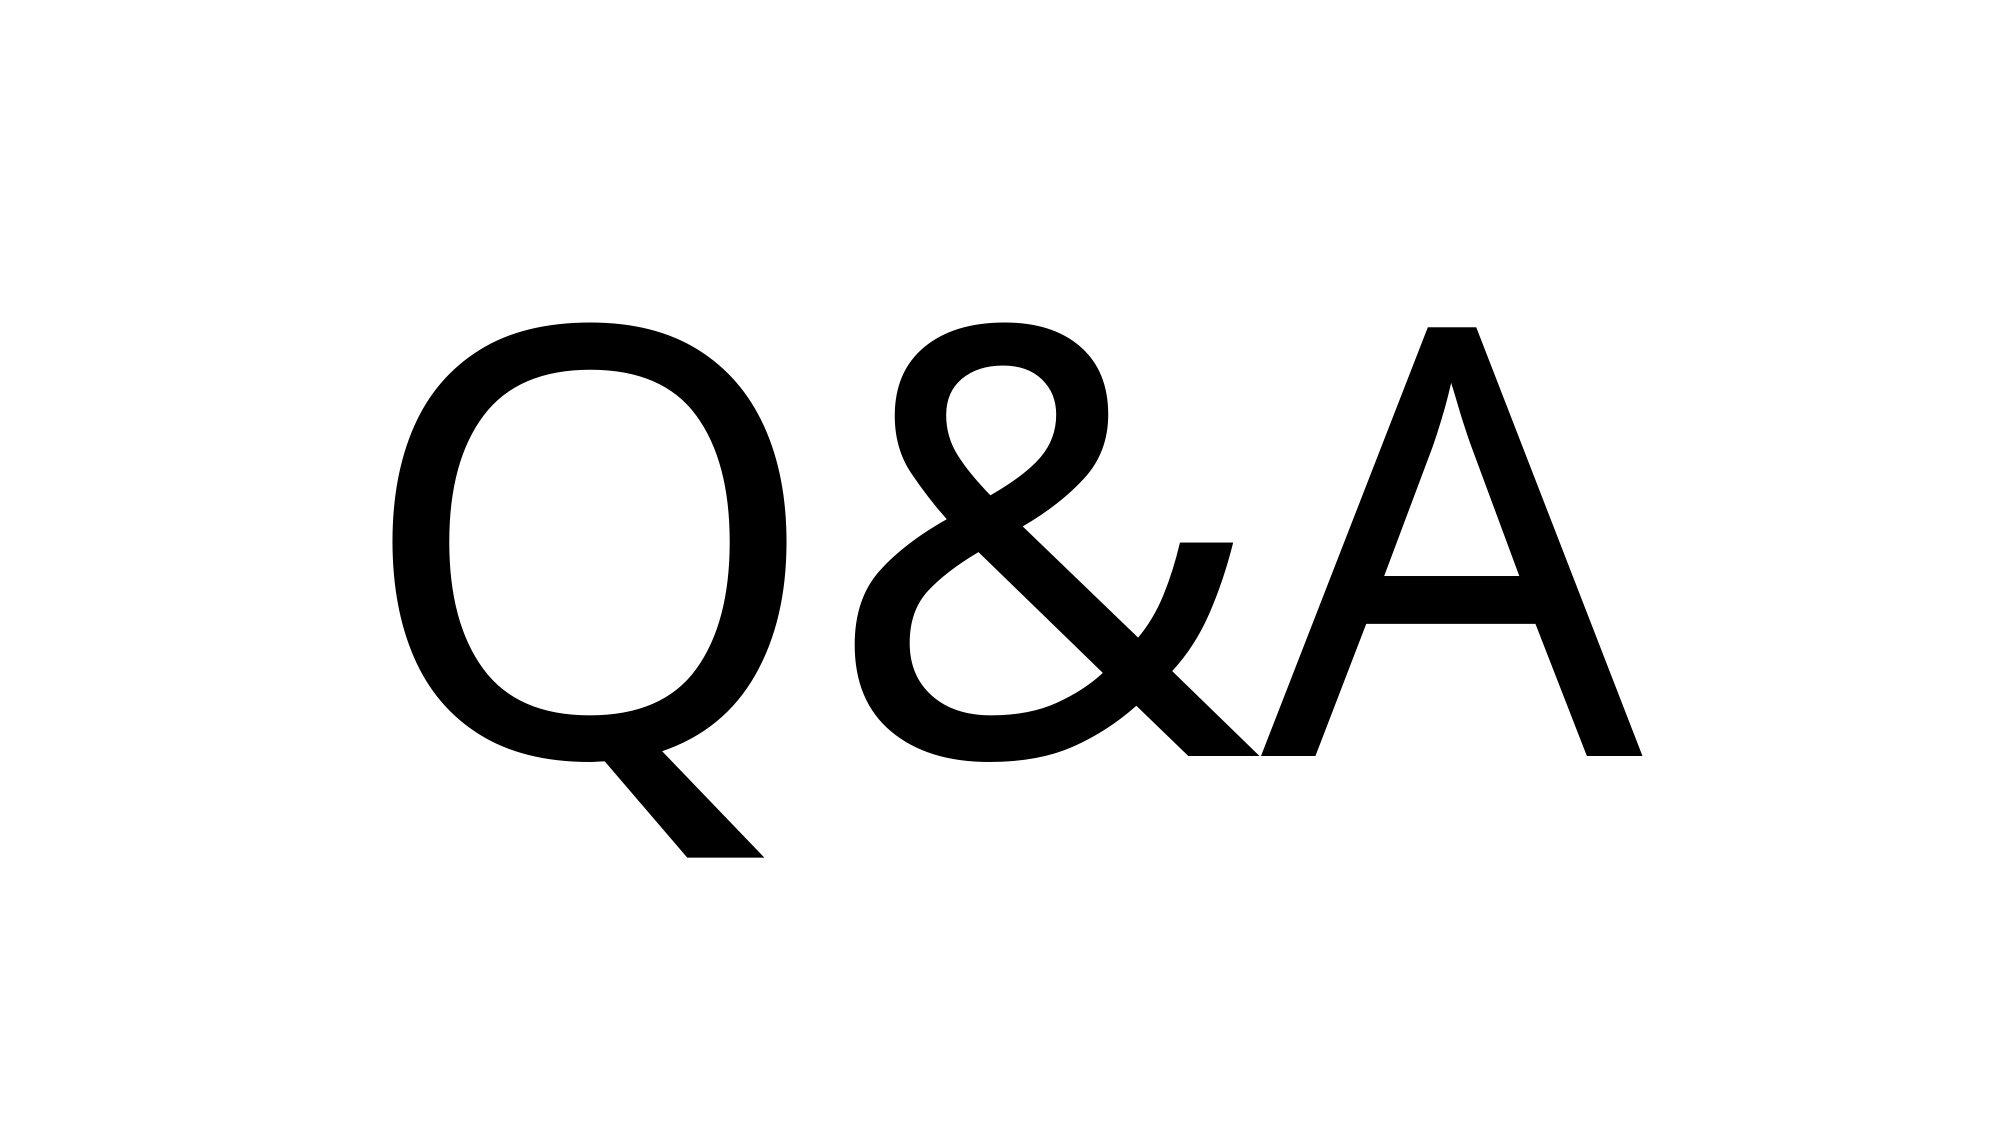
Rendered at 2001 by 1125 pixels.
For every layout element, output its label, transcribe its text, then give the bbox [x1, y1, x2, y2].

title Q&A [0, 0, 2000, 1125]
